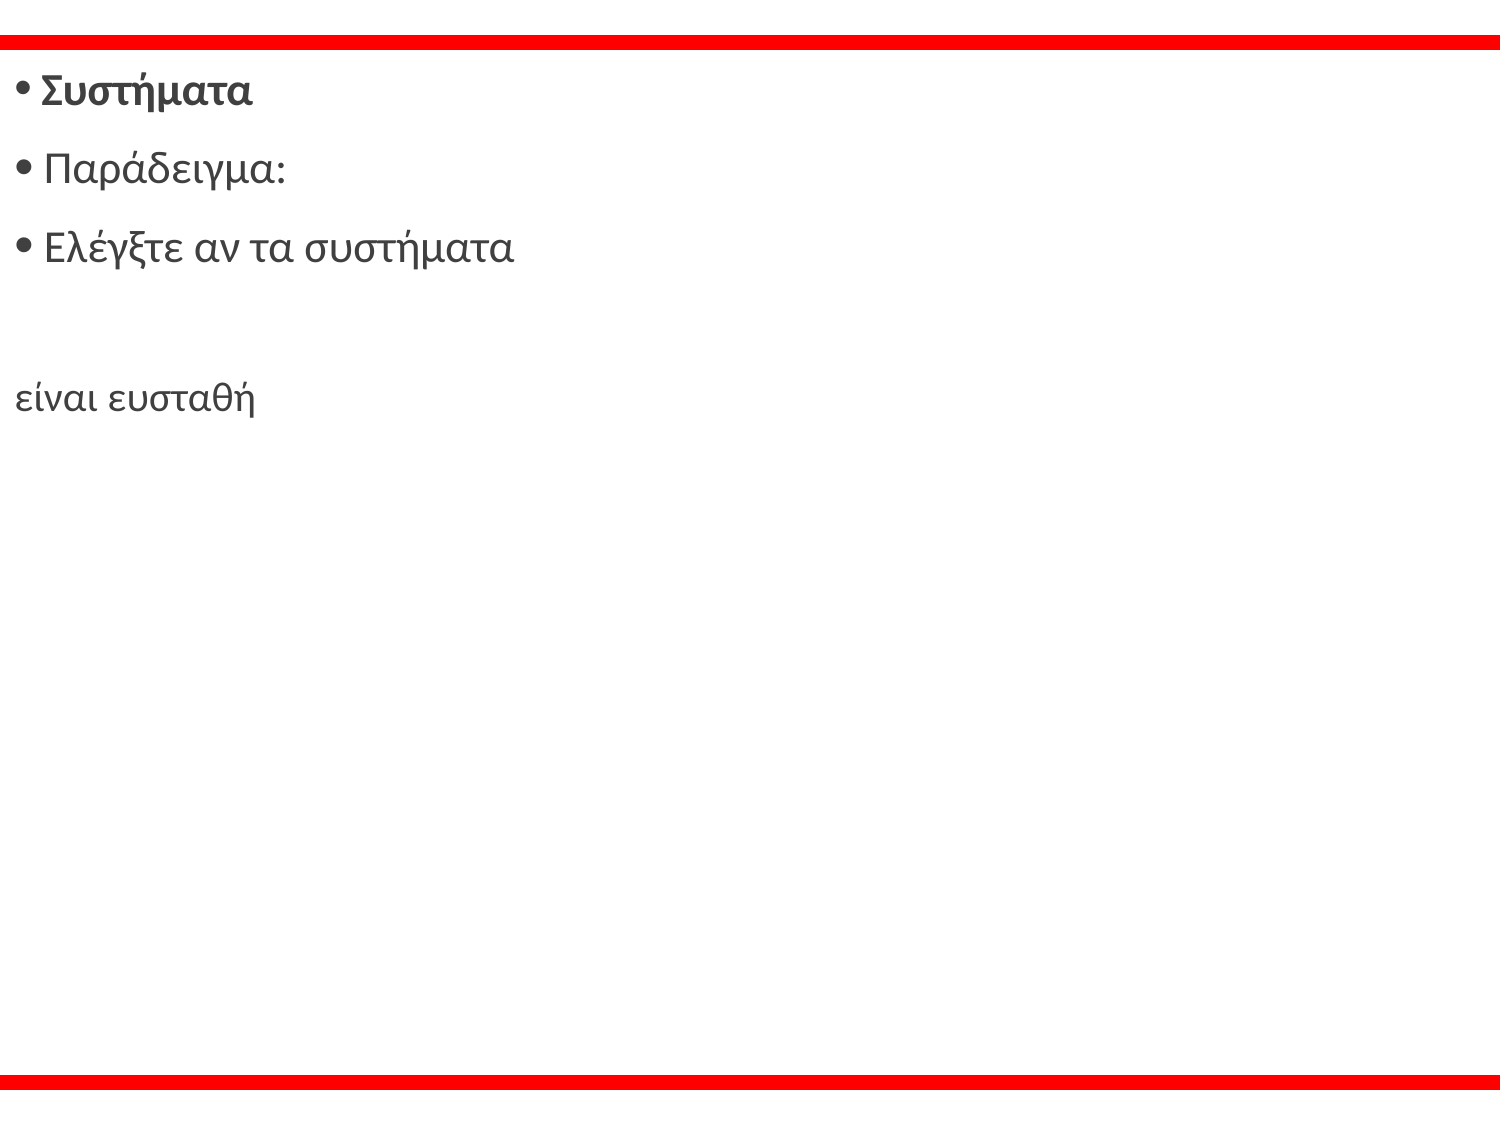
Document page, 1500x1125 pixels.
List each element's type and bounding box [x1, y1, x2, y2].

text_box [0, 1075, 1500, 1090]
text_box [0, 35, 1500, 50]
